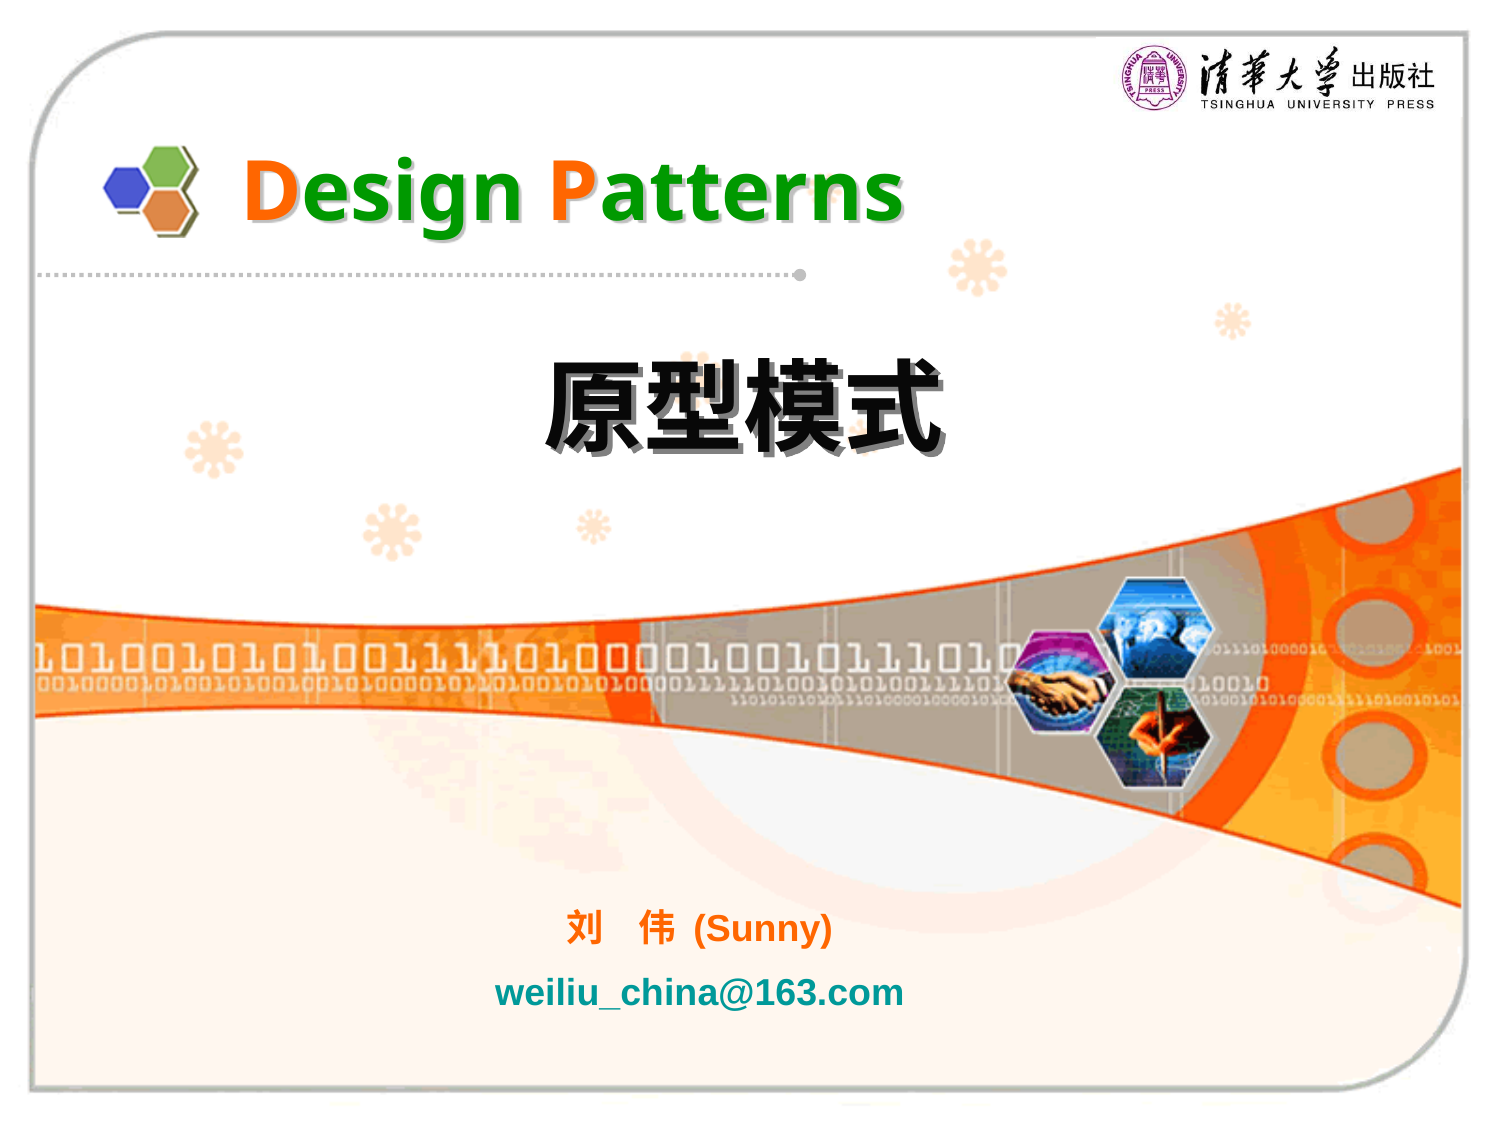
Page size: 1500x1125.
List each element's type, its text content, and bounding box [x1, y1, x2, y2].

text_box 刘 伟 (Sunny) weiliu_china@163.com [462, 897, 938, 1021]
picture [0, 0, 1500, 1125]
title Design Patterns [225, 87, 963, 288]
subtitle 原型模式 [150, 312, 1338, 475]
